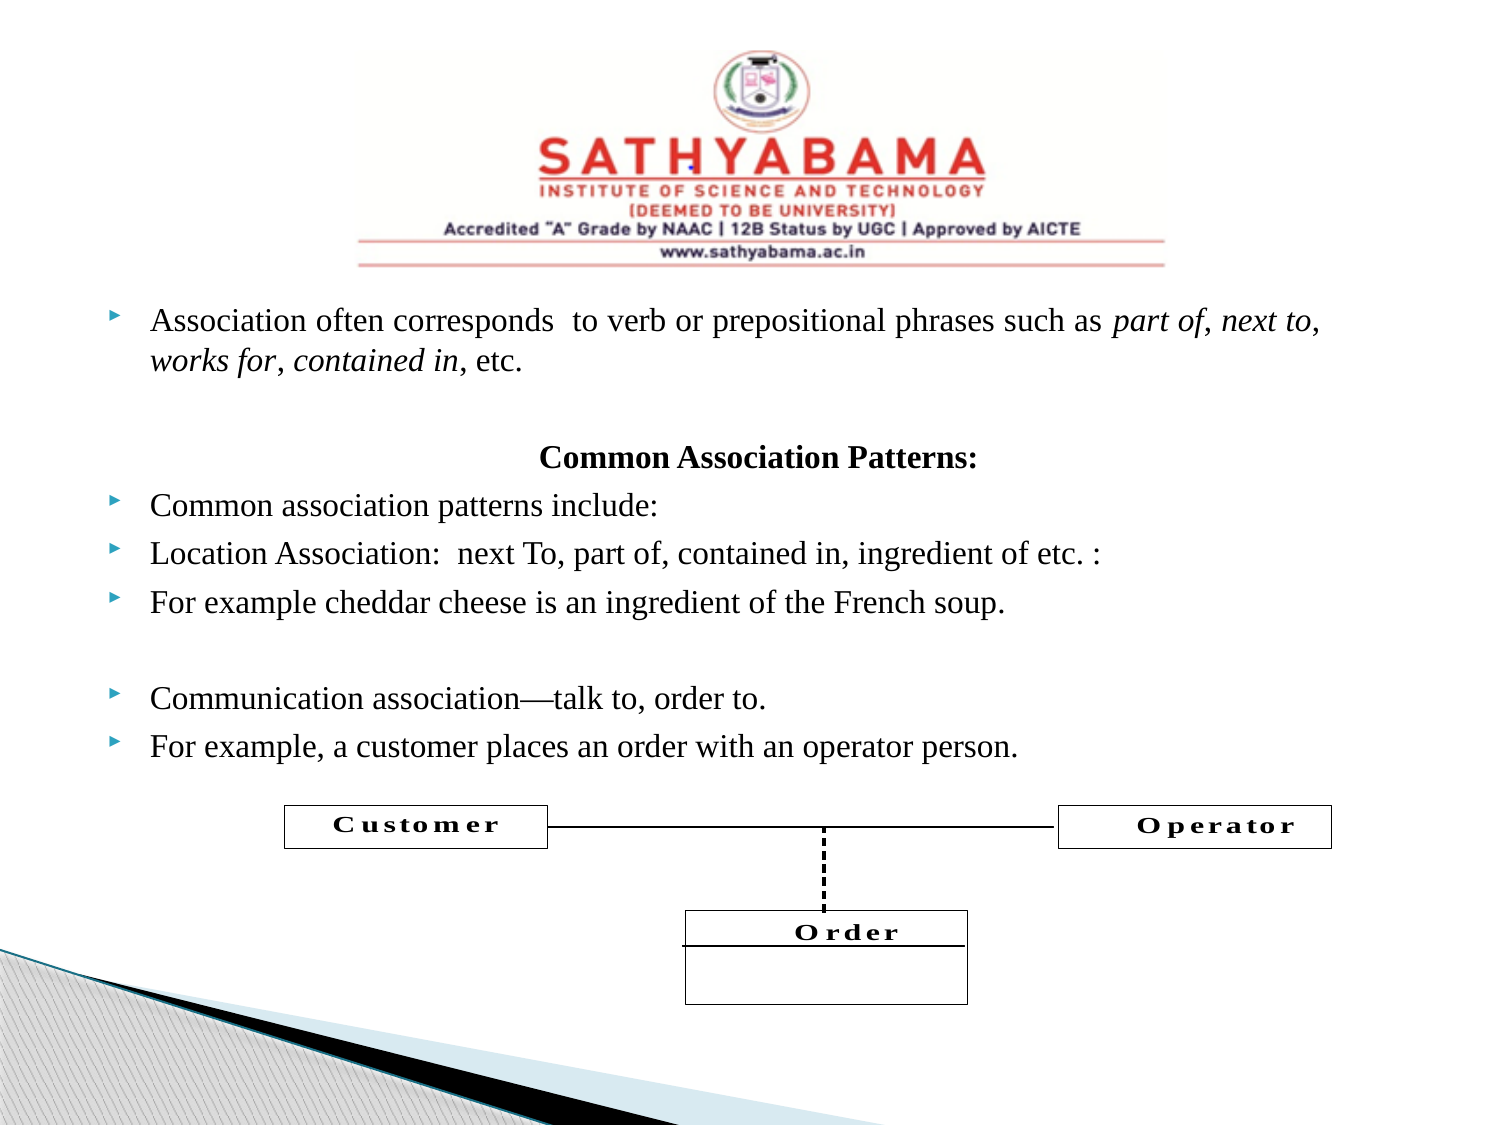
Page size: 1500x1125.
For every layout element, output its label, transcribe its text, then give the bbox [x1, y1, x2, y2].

list Association often corresponds to verb or prepositional phrases such as part of, next to, works for, contained in, etc. Common Association Patterns: Common association patterns include: Location Association: next To, part of, contained in, ingredient of etc. : For example cheddar cheese is an ingredient of the French soup. Communication association—talk to, order to. For example, a customer places an order with an operator person. [75, 243, 1425, 986]
picture [324, 50, 1213, 243]
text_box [262, 799, 1343, 1017]
